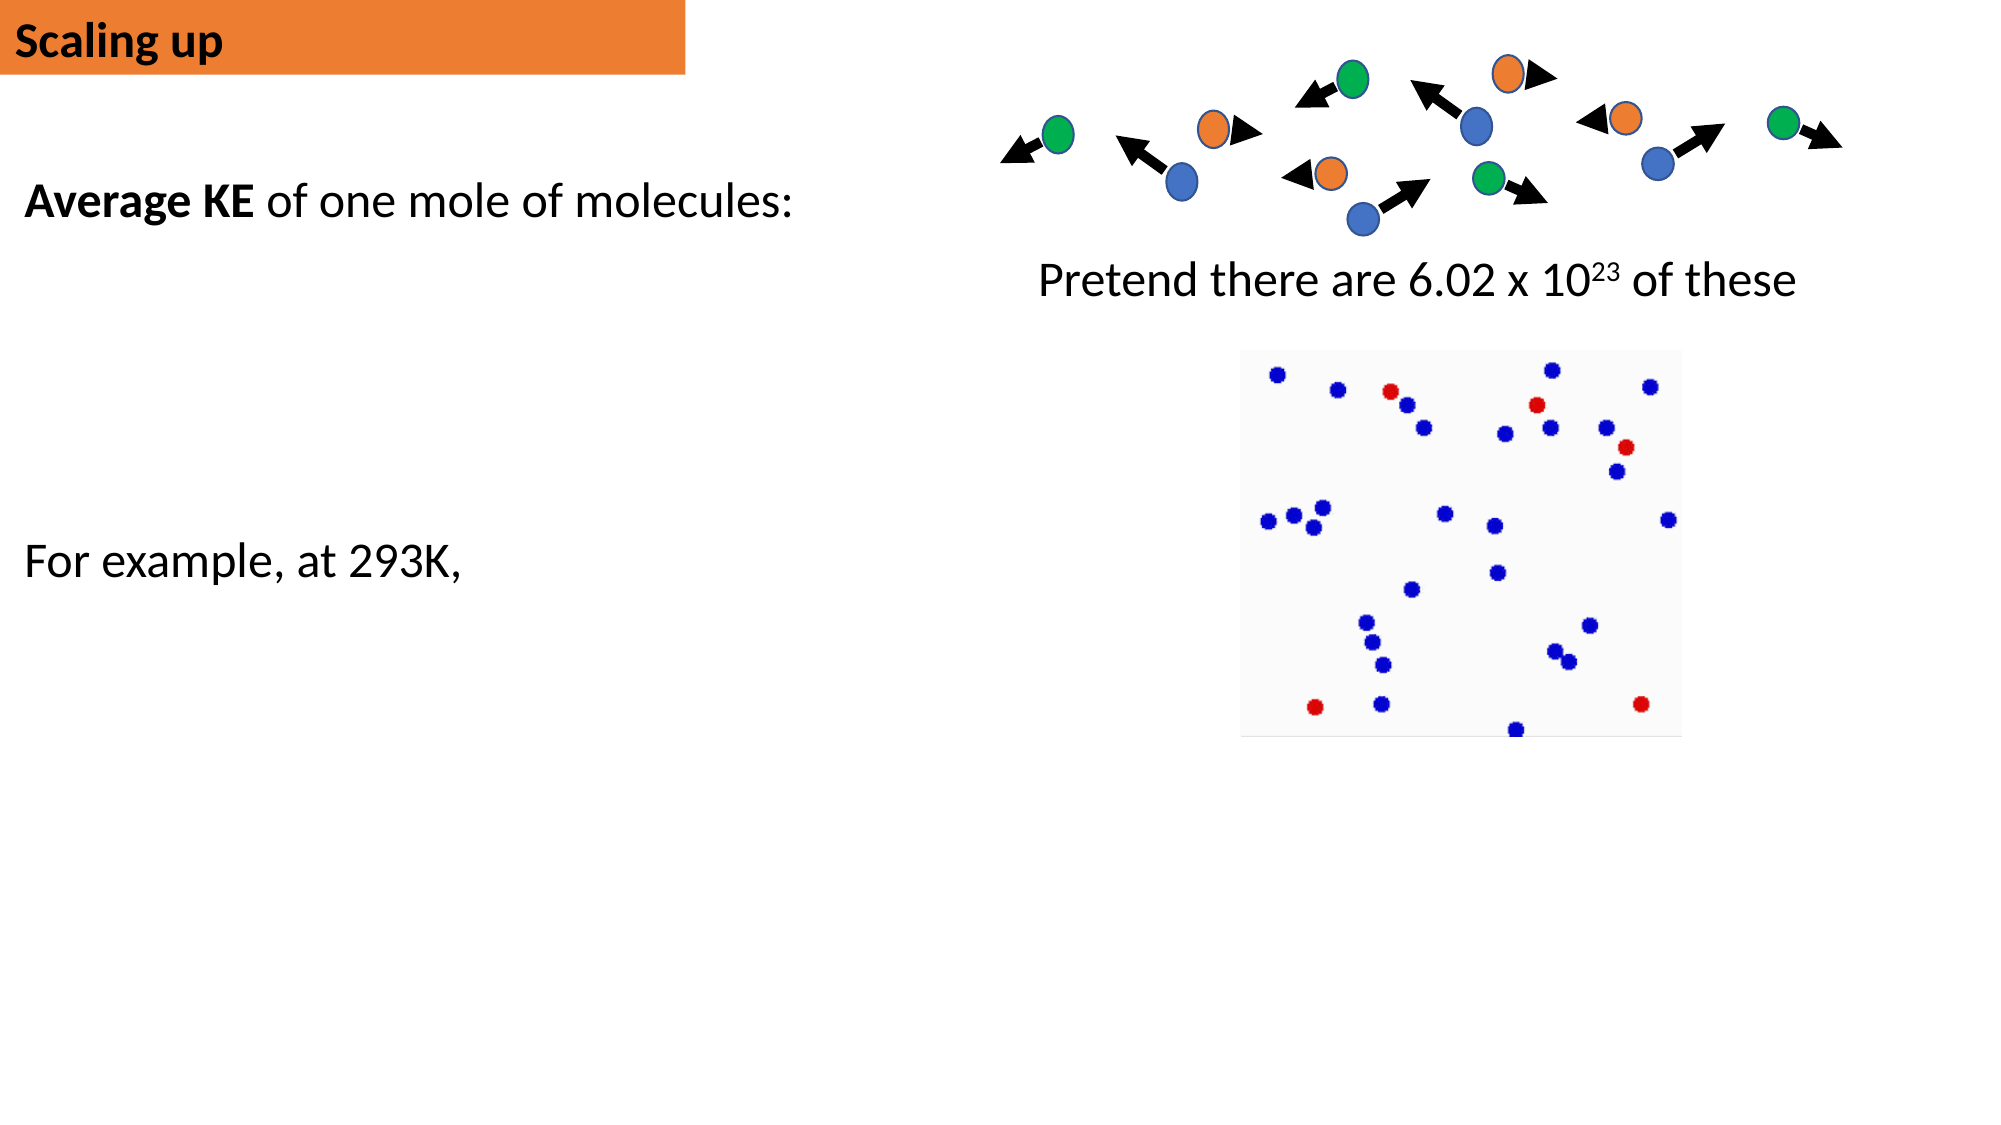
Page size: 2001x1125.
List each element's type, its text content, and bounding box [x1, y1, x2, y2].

text_box Scaling up [0, 0, 686, 75]
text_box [999, 55, 1913, 315]
picture [1240, 350, 1682, 737]
